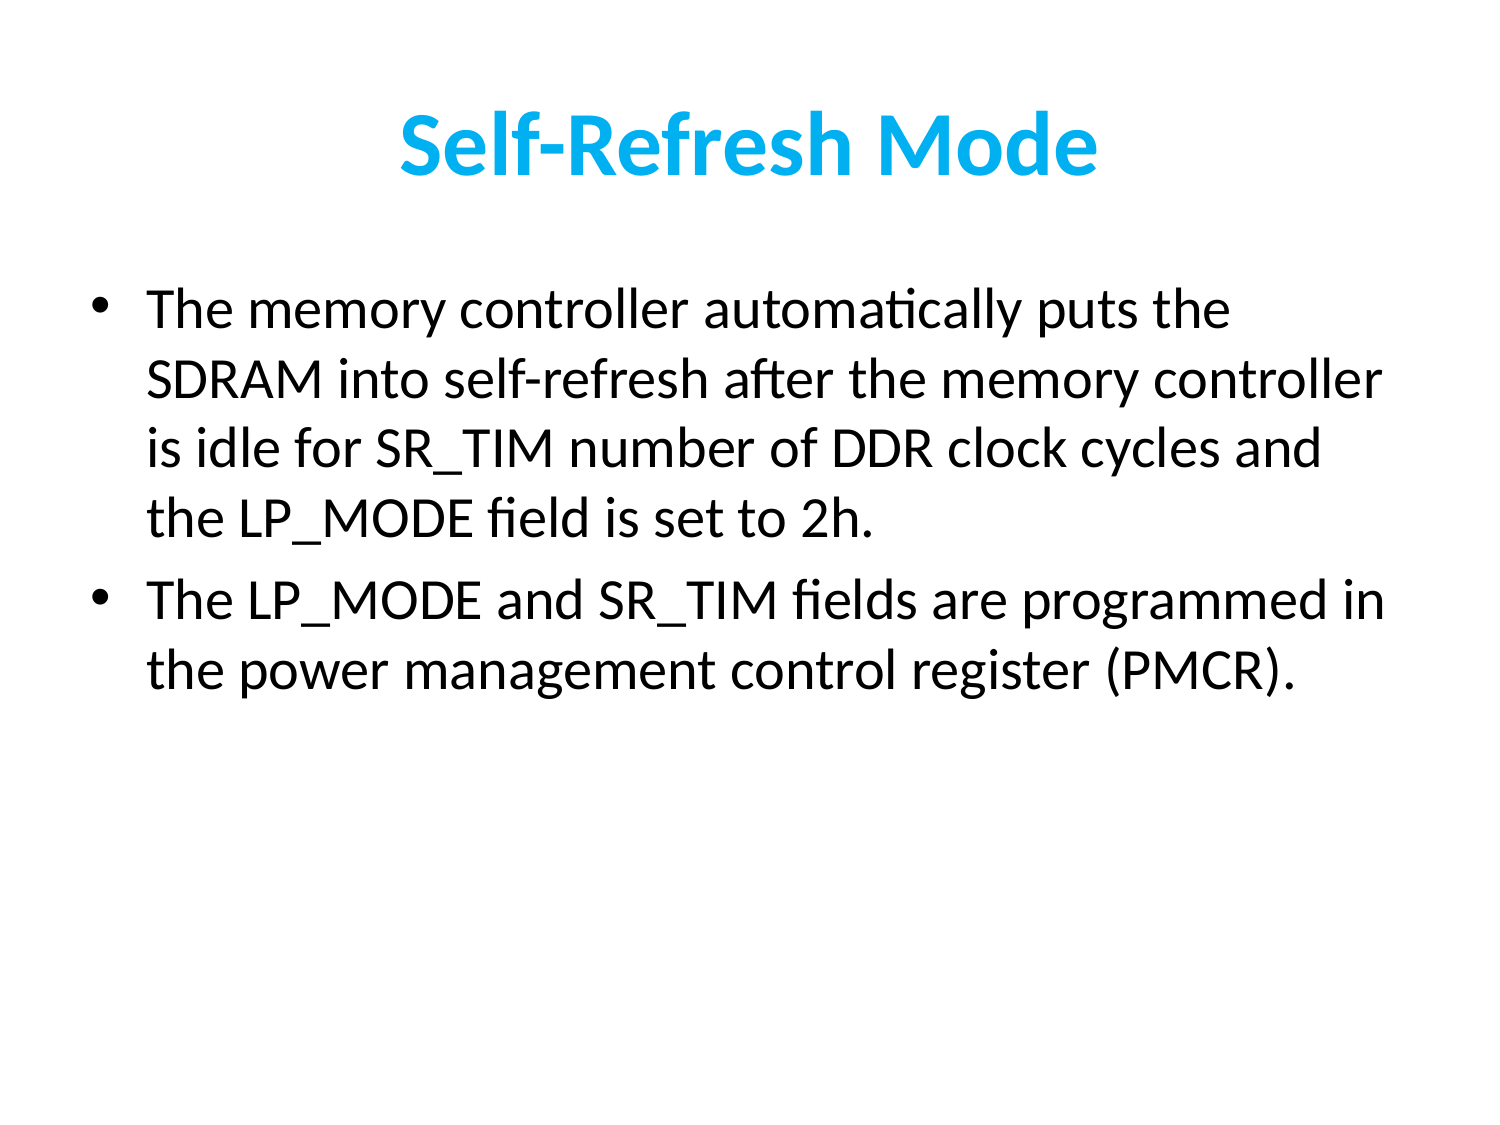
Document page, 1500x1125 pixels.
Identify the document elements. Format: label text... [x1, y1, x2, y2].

list The memory controller automatically puts the SDRAM into self-refresh after the memory controller is idle for SR_TIM number of DDR clock cycles and the LP_MODE field is set to 2h. The LP_MODE and SR_TIM fields are programmed in the power management control register (PMCR). [75, 262, 1425, 1005]
title Self-Refresh Mode [75, 45, 1425, 233]
